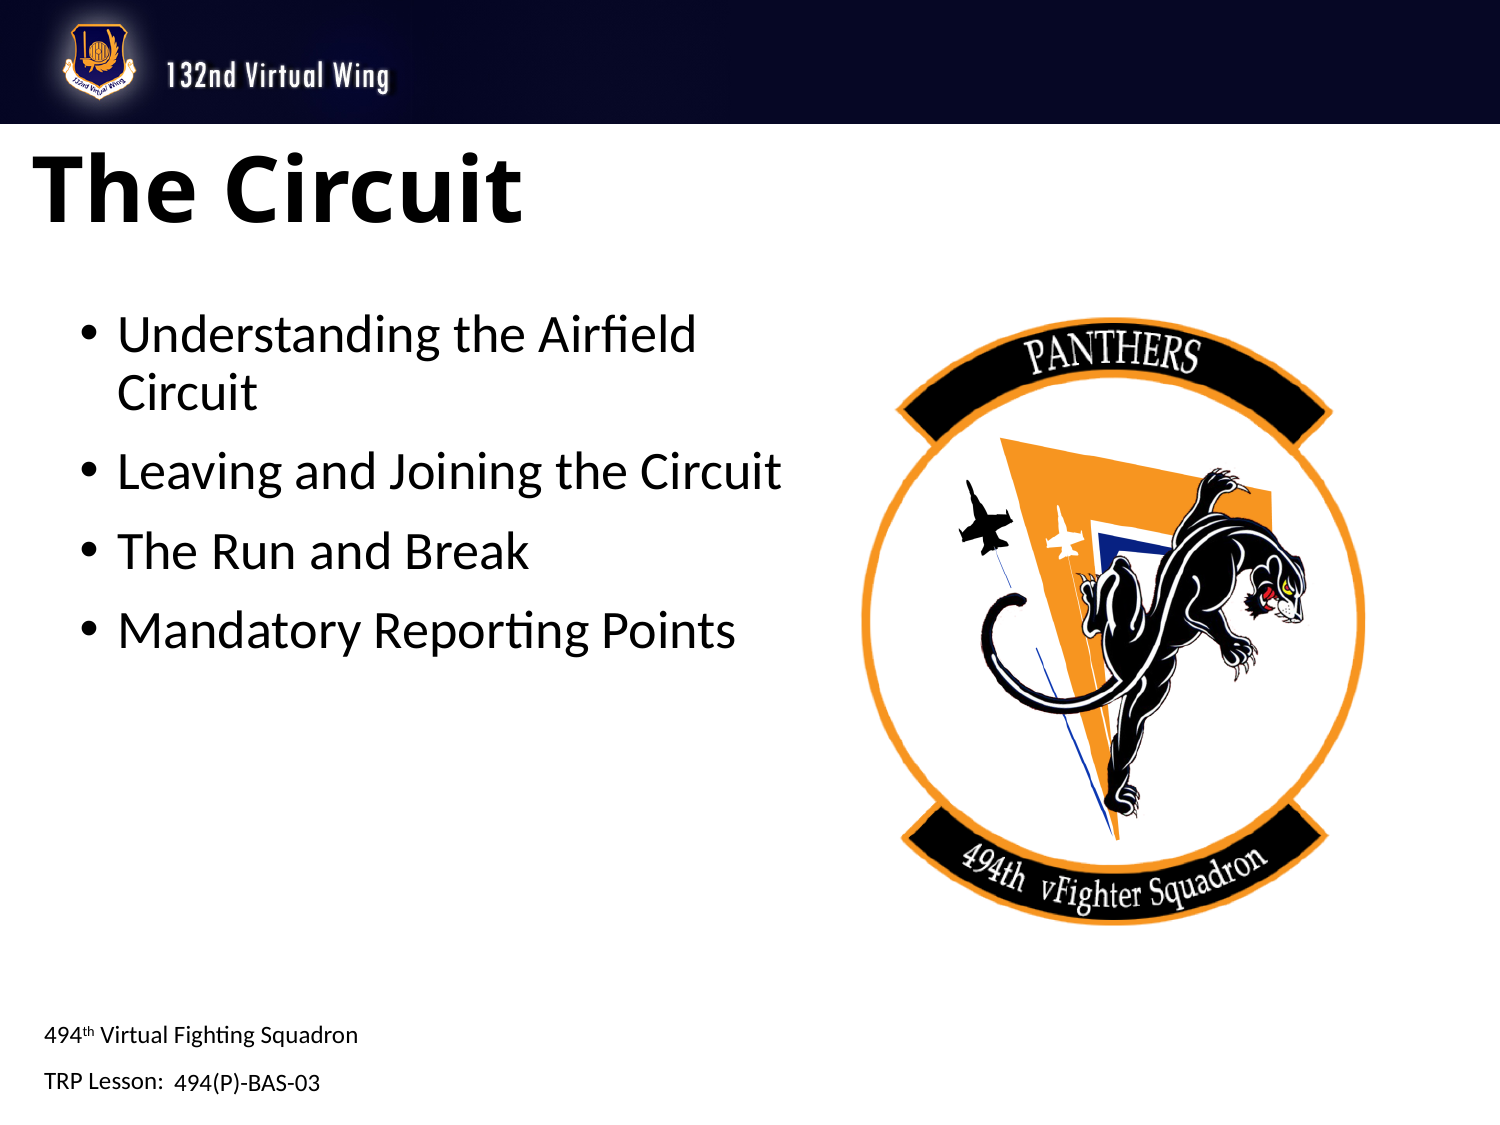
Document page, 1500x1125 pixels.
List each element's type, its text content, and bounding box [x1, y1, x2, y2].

picture [0, 0, 1500, 124]
list Understanding the Airfield Circuit Leaving and Joining the Circuit The Run and Break Mandatory Reporting Points [64, 298, 845, 1012]
title The Circuit [16, 135, 1317, 295]
picture [856, 314, 1371, 929]
text_box 494(P)-BAS-03 [159, 1058, 396, 1104]
